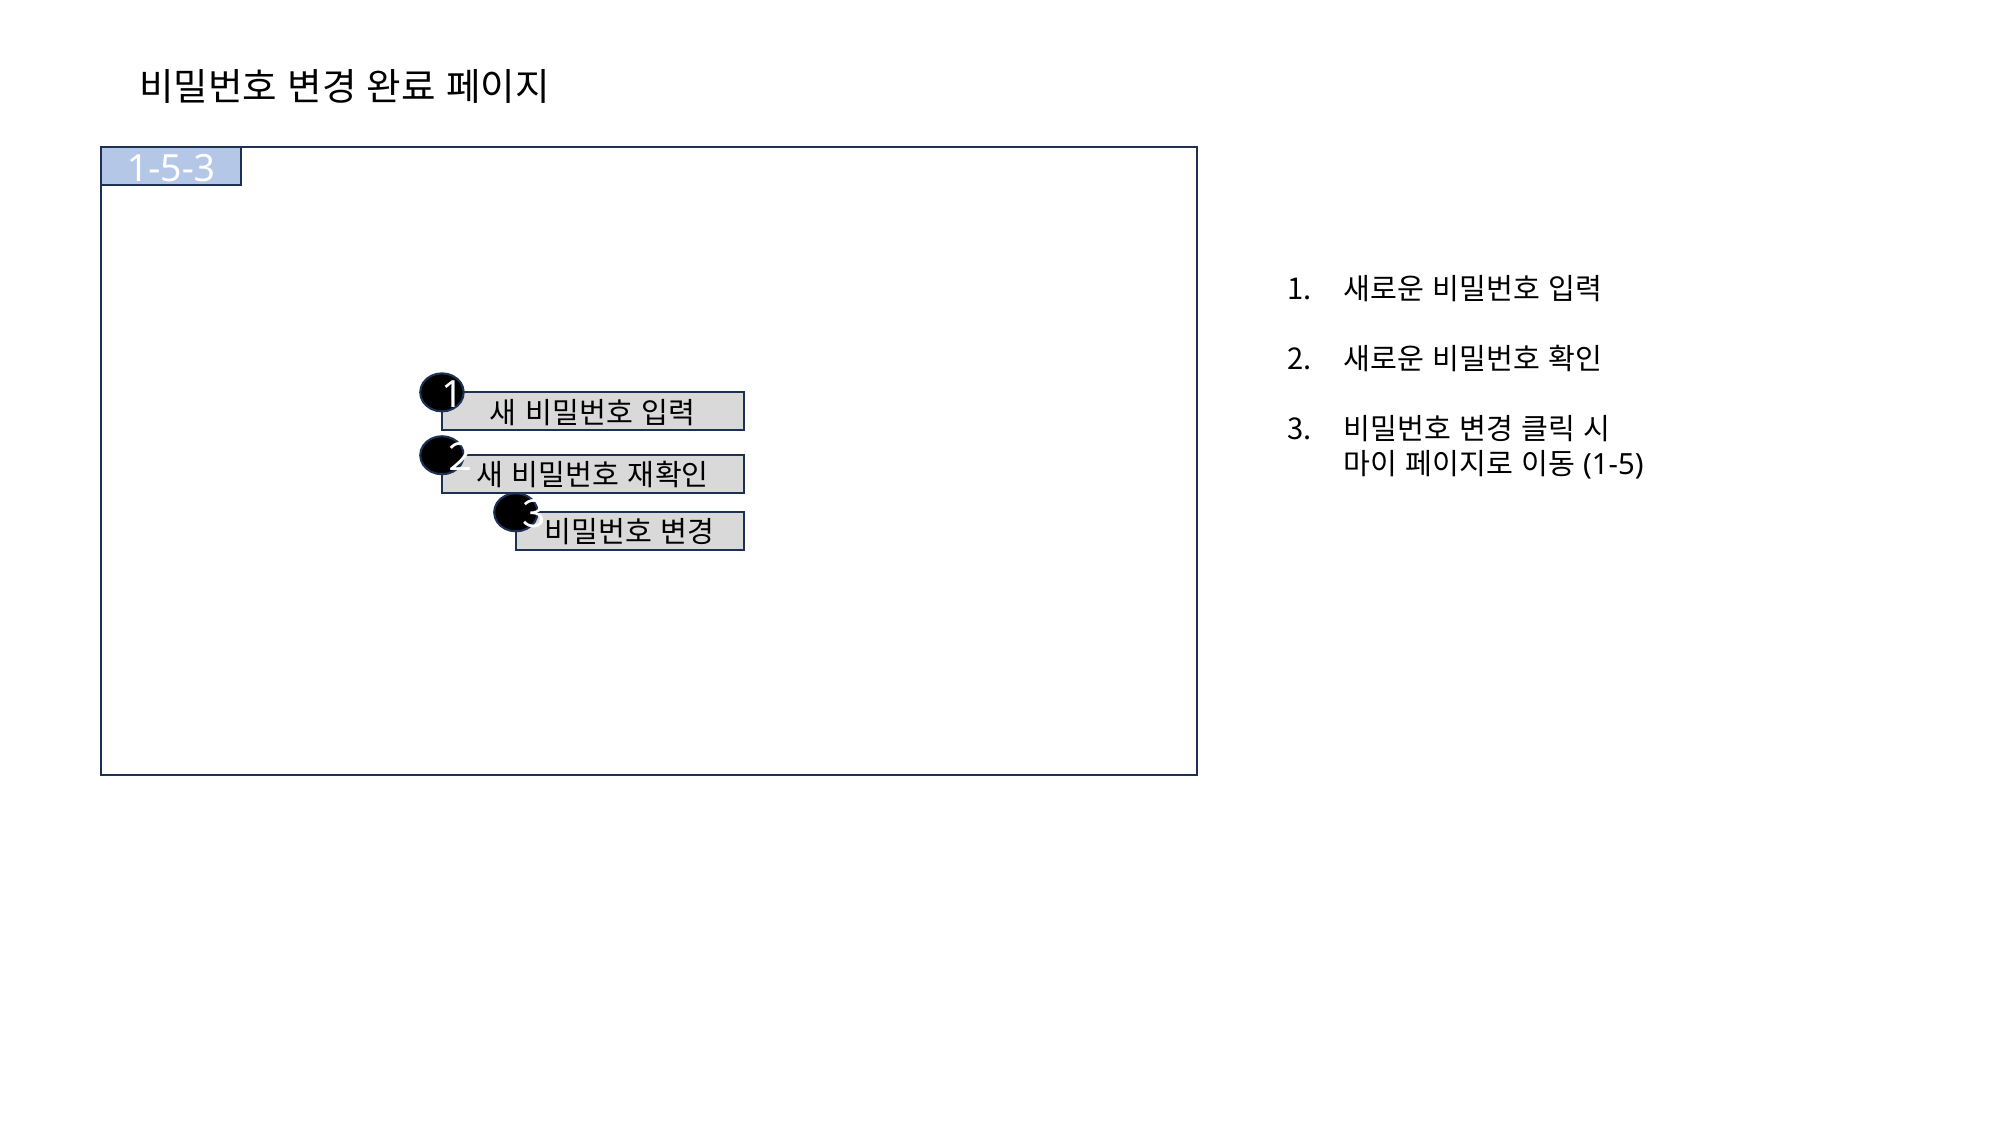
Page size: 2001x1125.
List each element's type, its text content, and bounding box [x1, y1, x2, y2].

text_box [100, 146, 1198, 776]
text_box 1-5-3 [100, 146, 242, 186]
text_box 새로운 비밀번호 입력 새로운 비밀번호 확인 비밀번호 변경 클릭 시 마이 페이지로 이동(1-5) [1272, 263, 1888, 488]
text_box 비밀번호 변경 완료 페이지 [124, 55, 566, 116]
text_box 비밀번호 변경 [515, 511, 745, 551]
text_box 새 비밀번호 입력 [441, 391, 745, 431]
text_box ２ [419, 435, 465, 476]
text_box 1 [419, 372, 465, 413]
text_box ３ [493, 492, 539, 533]
text_box 새 비밀번호 재확인 [441, 454, 745, 494]
